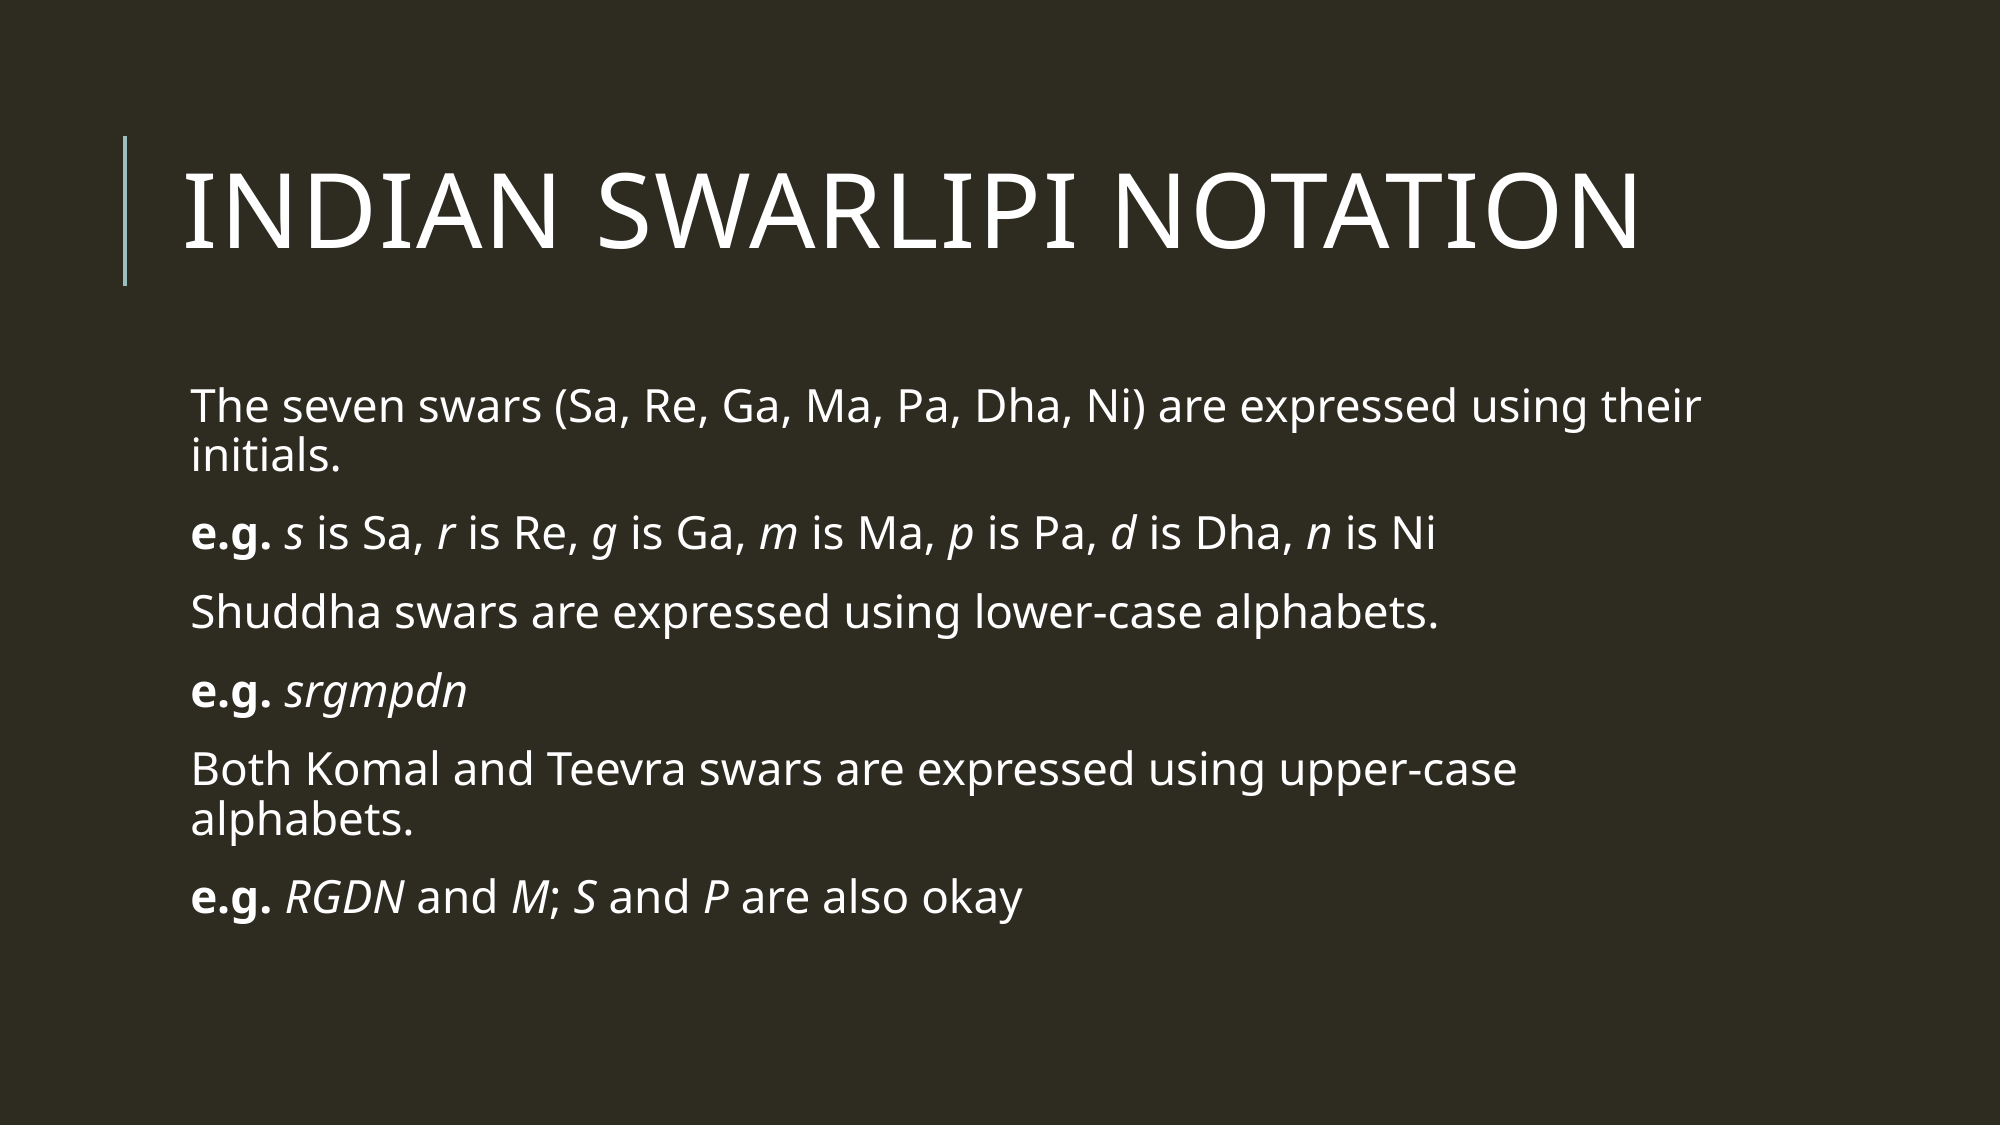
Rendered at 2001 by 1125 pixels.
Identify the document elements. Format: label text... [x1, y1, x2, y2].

title Indian Swarlipi notation [168, 96, 1763, 342]
list The seven swars (Sa, Re, Ga, Ma, Pa, Dha, Ni) are expressed using their initials. e.g. s is Sa, r is Re, g is Ga, m is Ma, p is Pa, d is Dha, n is Ni Shuddha swars are expressed using lower-case alphabets. e.g. srgmpdn Both Komal and Teevra swars are expressed using upper-case alphabets. e.g. RGDN and M; S and P are also okay [168, 375, 1763, 1035]
